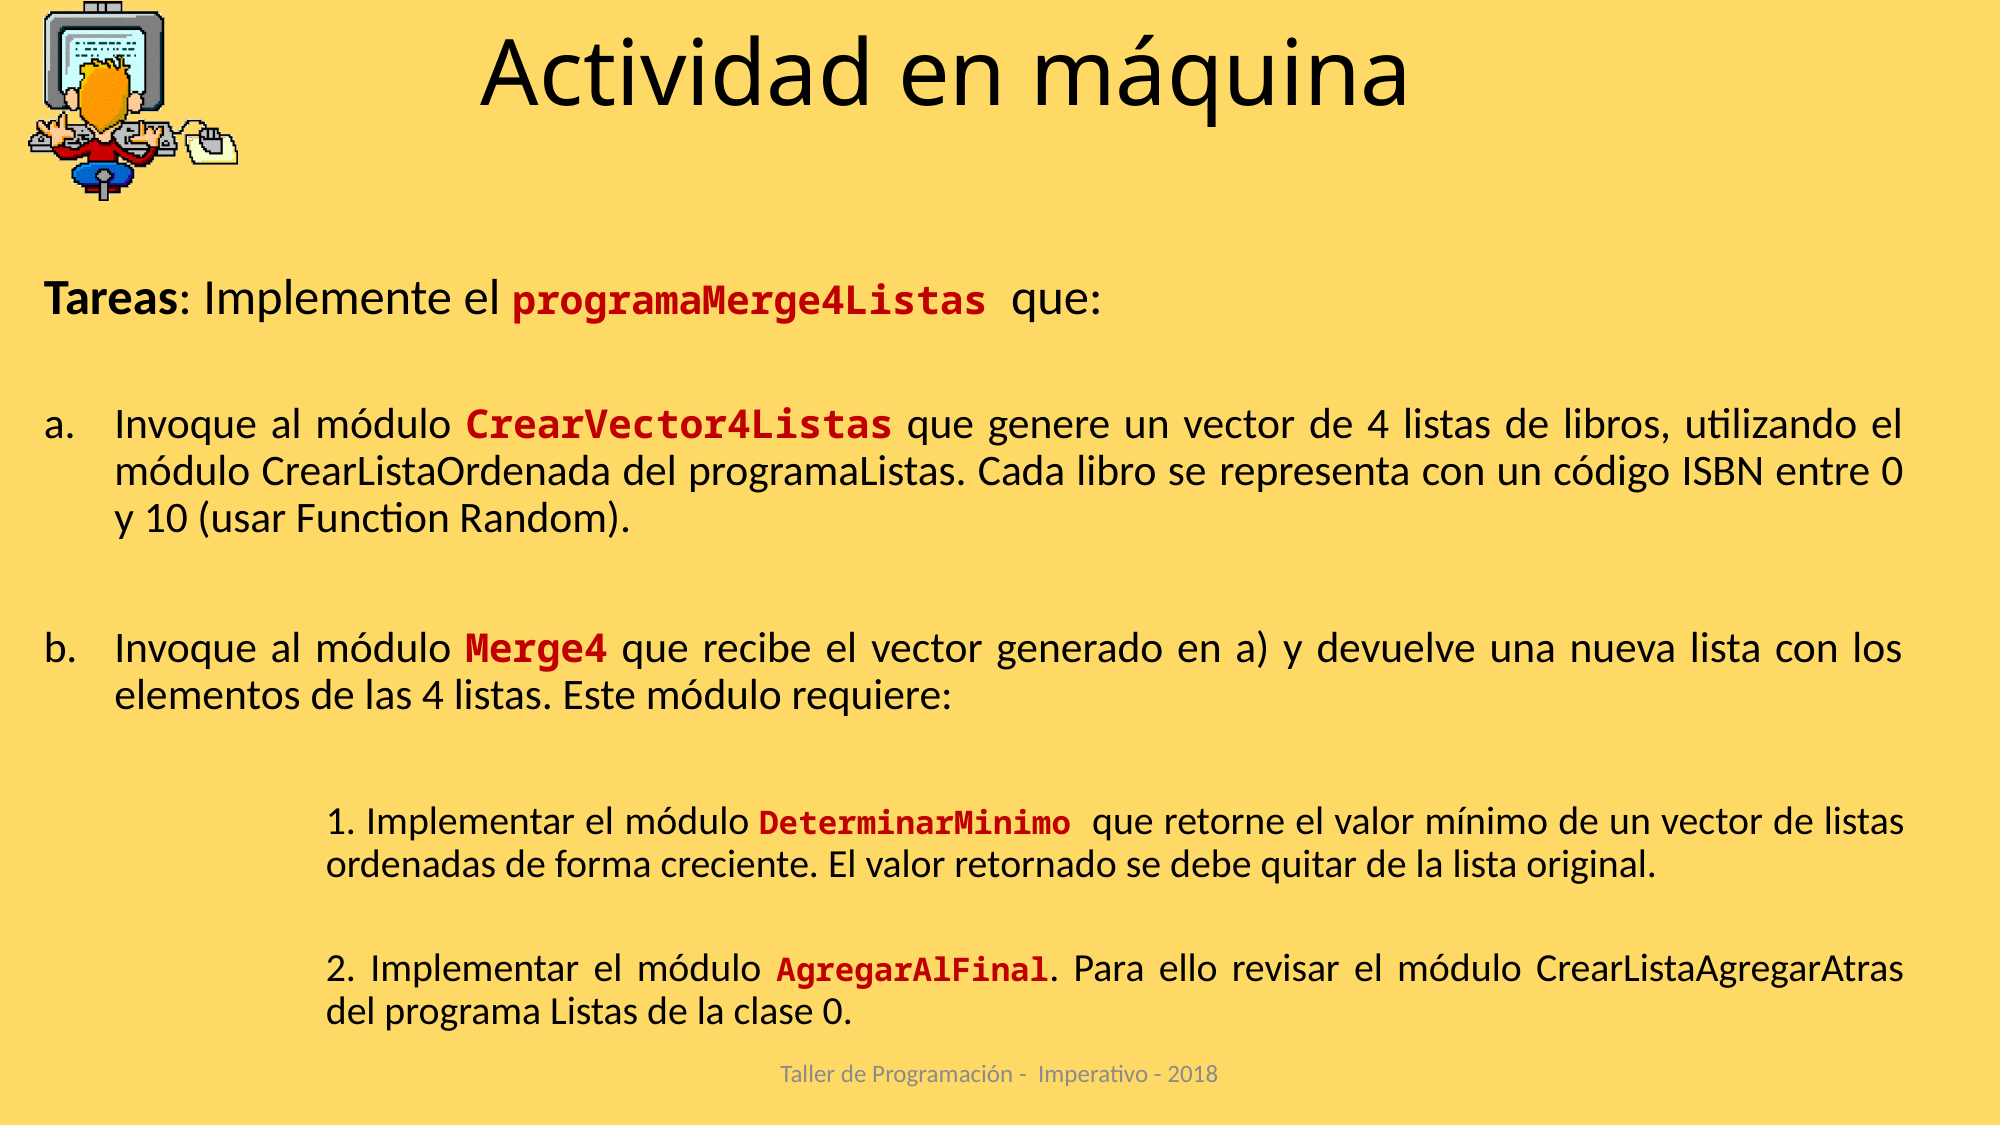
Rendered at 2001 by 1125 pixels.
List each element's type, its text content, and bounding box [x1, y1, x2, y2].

list Tareas: Implemente el programaMerge4Listas que: Invoque al módulo CrearVector4Listas que genere un vector de 4 listas de libros, utilizando el módulo CrearListaOrdenada del programaListas. Cada libro se representa con un código ISBN entre 0 y 10 (usar Function Random). Invoque al módulo Merge4 que recibe el vector generado en a) y devuelve una nueva lista con los elementos de las 4 listas. Este módulo requiere: 1. Implementar el módulo DeterminarMinimo que retorne el valor mínimo de un vector de listas ordenadas de forma creciente. El valor retornado se debe quitar de la lista original. 2. Implementar el módulo AgregarAlFinal. Para ello revisar el módulo CrearListaAgregarAtras del programa Listas de la clase 0. [28, 184, 1920, 1043]
picture [28, 1, 238, 201]
title Actividad en máquina [465, 1, 1589, 150]
footer Taller de Programación - Imperativo - 2018 [662, 1042, 1338, 1103]
